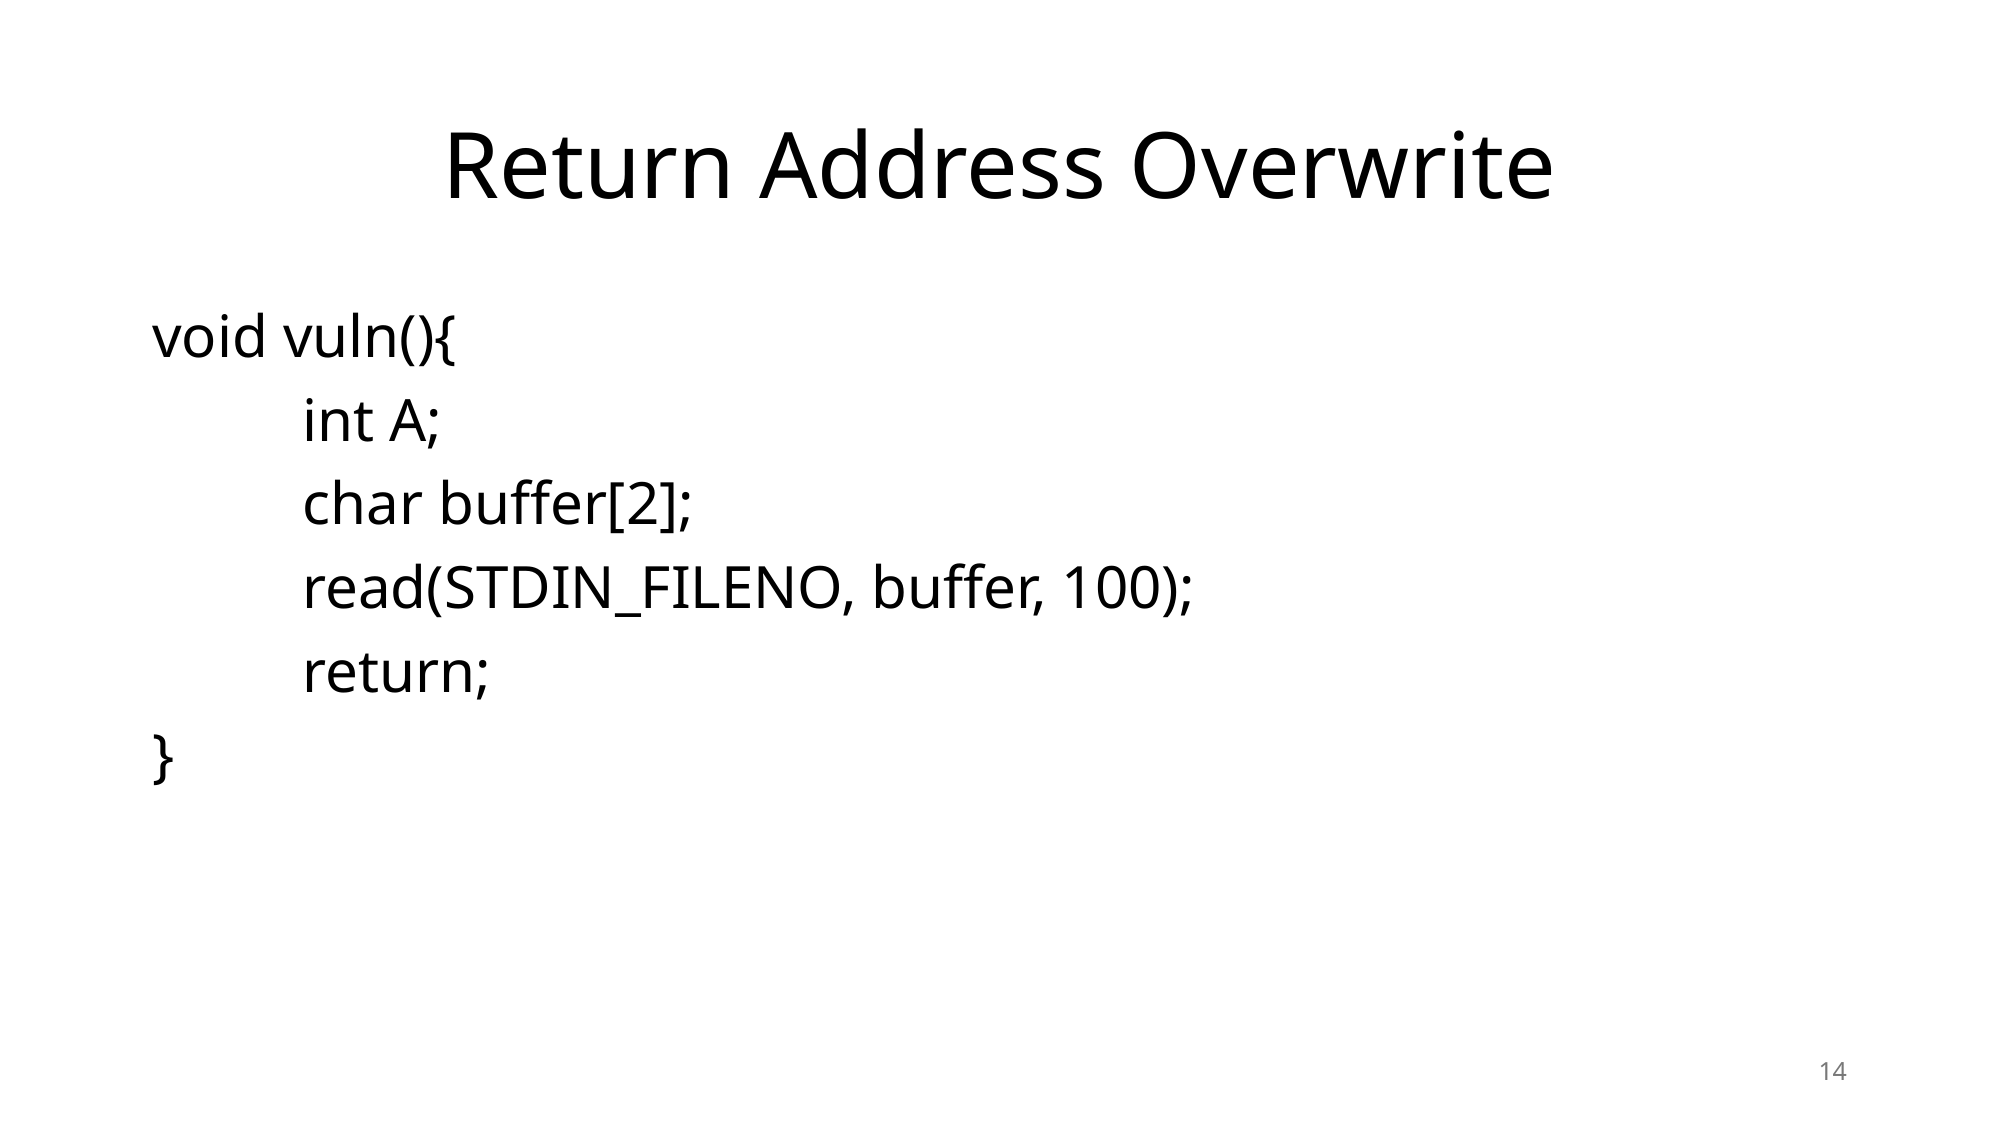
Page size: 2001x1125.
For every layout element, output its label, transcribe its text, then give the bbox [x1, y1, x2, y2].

list void vuln(){ int A; char buffer[2]; read(STDIN_FILENO, buffer, 100); return; } [137, 299, 1863, 1013]
title Return Address Overwrite [137, 59, 1863, 277]
slide_number 14 [1412, 1042, 1863, 1103]
